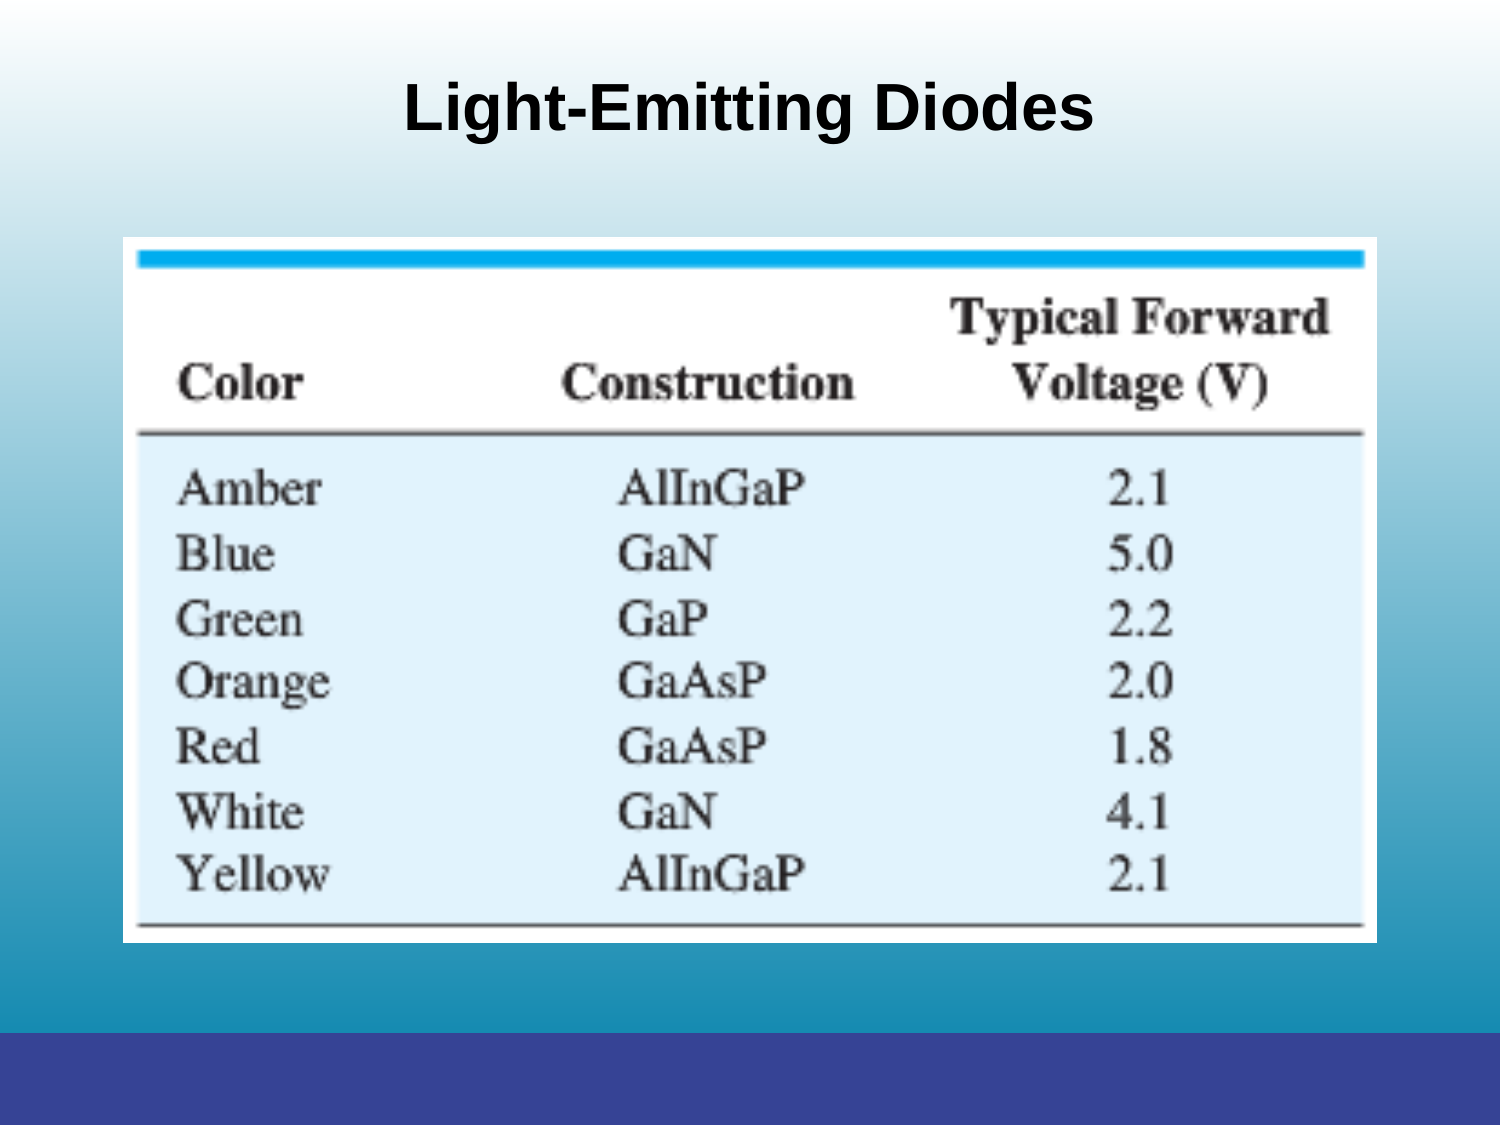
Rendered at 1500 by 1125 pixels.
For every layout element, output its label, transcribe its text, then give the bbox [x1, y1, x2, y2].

picture [0, 1033, 1500, 1125]
title Light-Emitting Diodes [75, 45, 1425, 163]
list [122, 237, 1377, 943]
